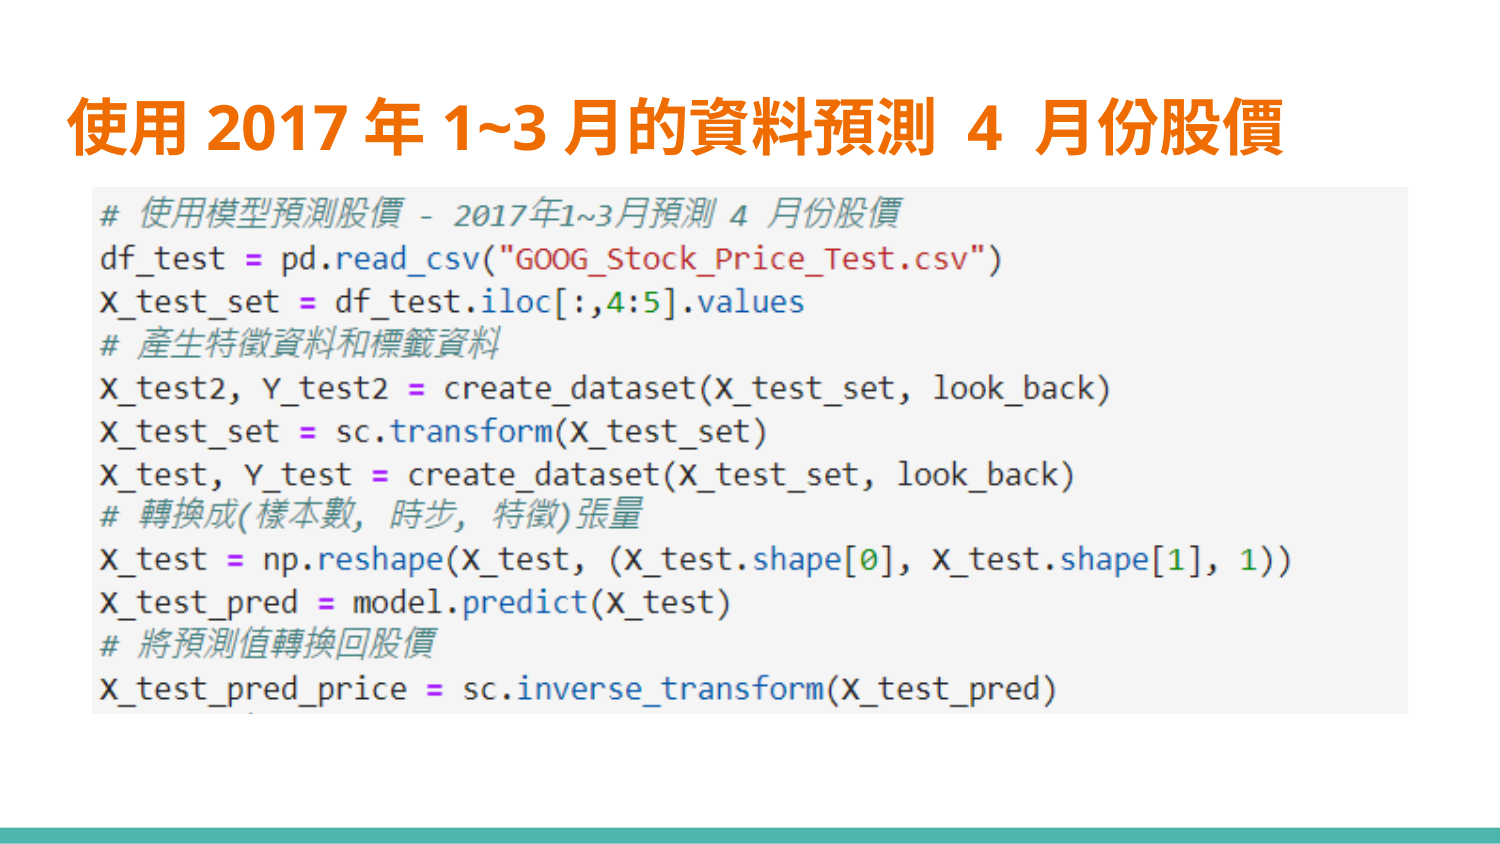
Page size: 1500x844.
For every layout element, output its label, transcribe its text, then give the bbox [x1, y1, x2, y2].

title 使用2017年1~3月的資料預測 4 月份股價 [51, 72, 1449, 176]
picture [91, 187, 1409, 714]
